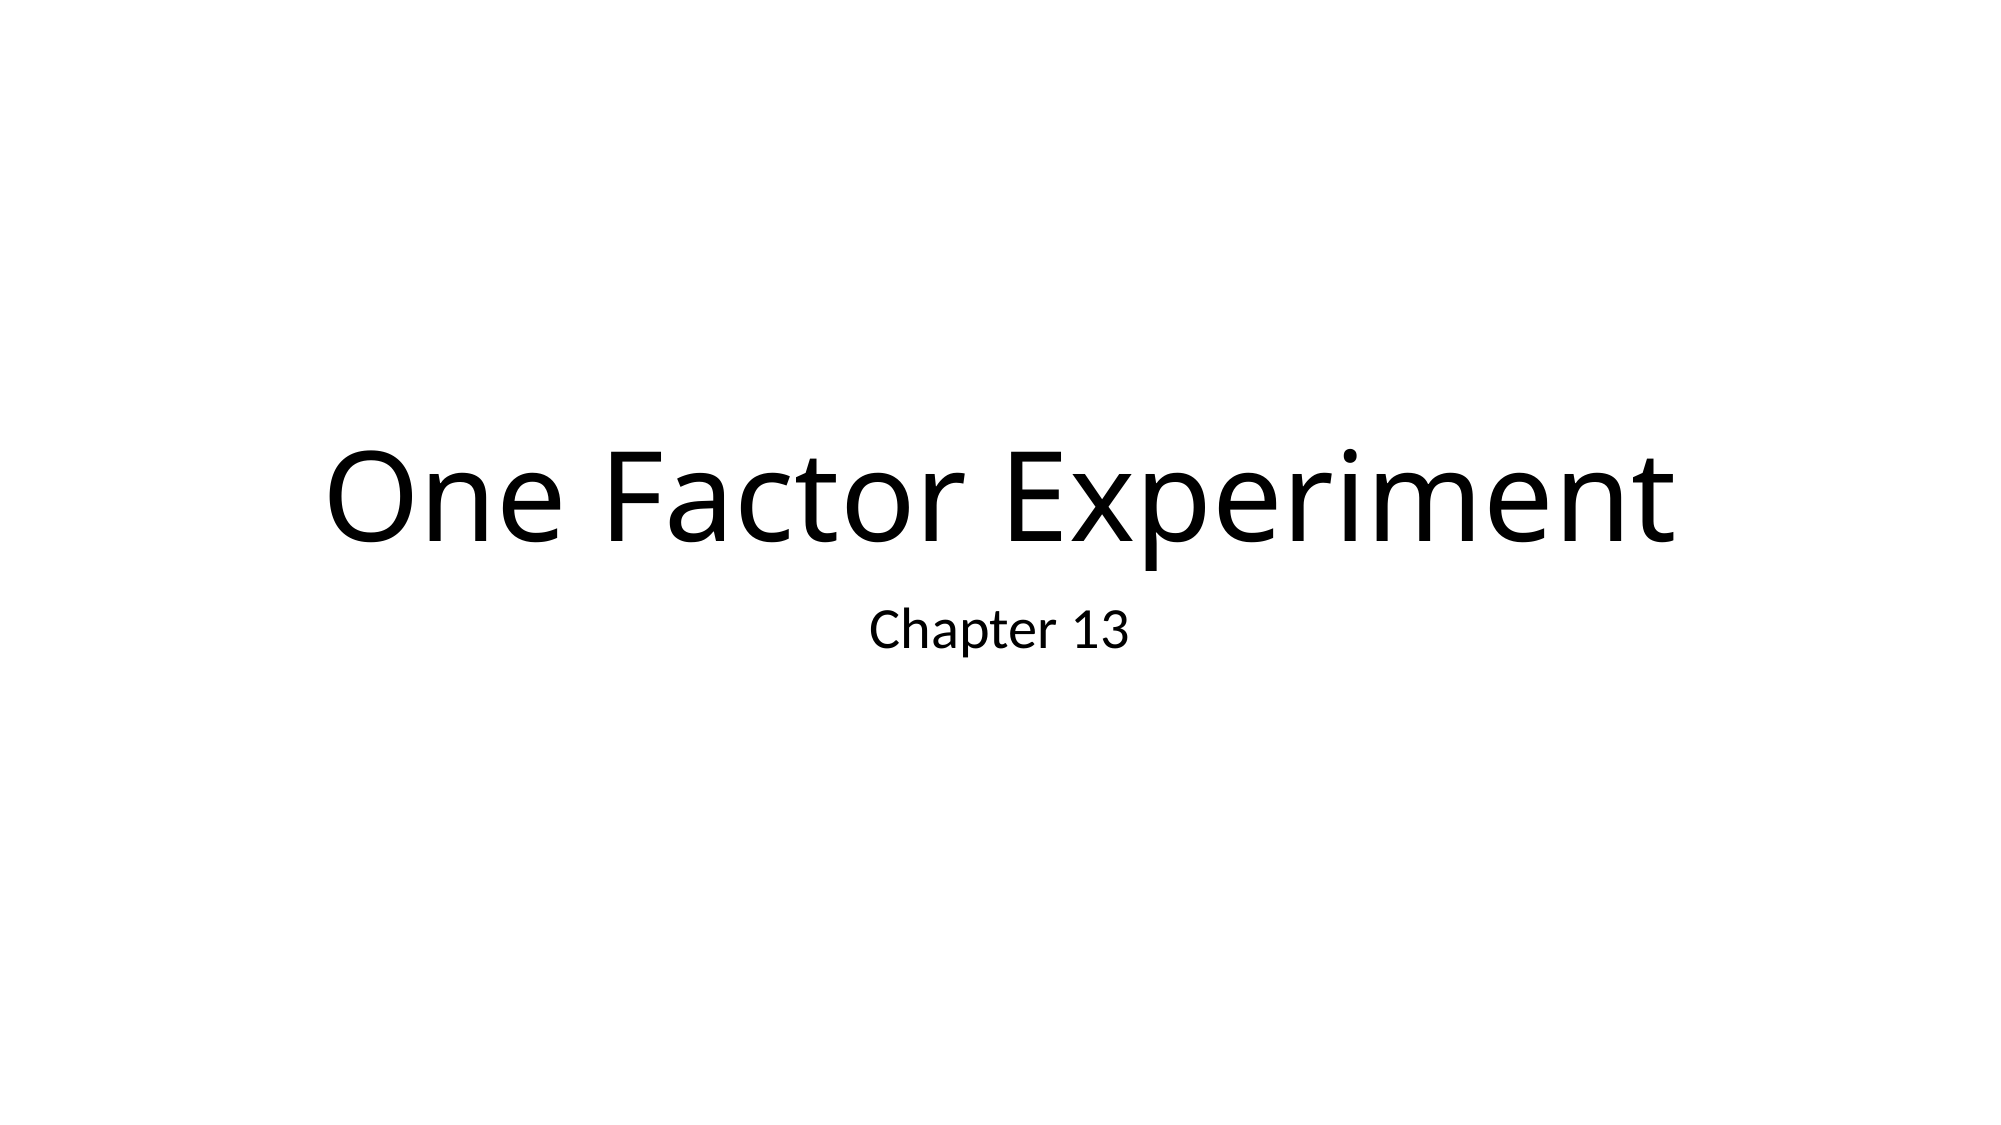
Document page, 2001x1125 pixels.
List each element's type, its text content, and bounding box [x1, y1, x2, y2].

title One Factor Experiment [249, 184, 1750, 576]
subtitle Chapter 13 [249, 590, 1750, 863]
